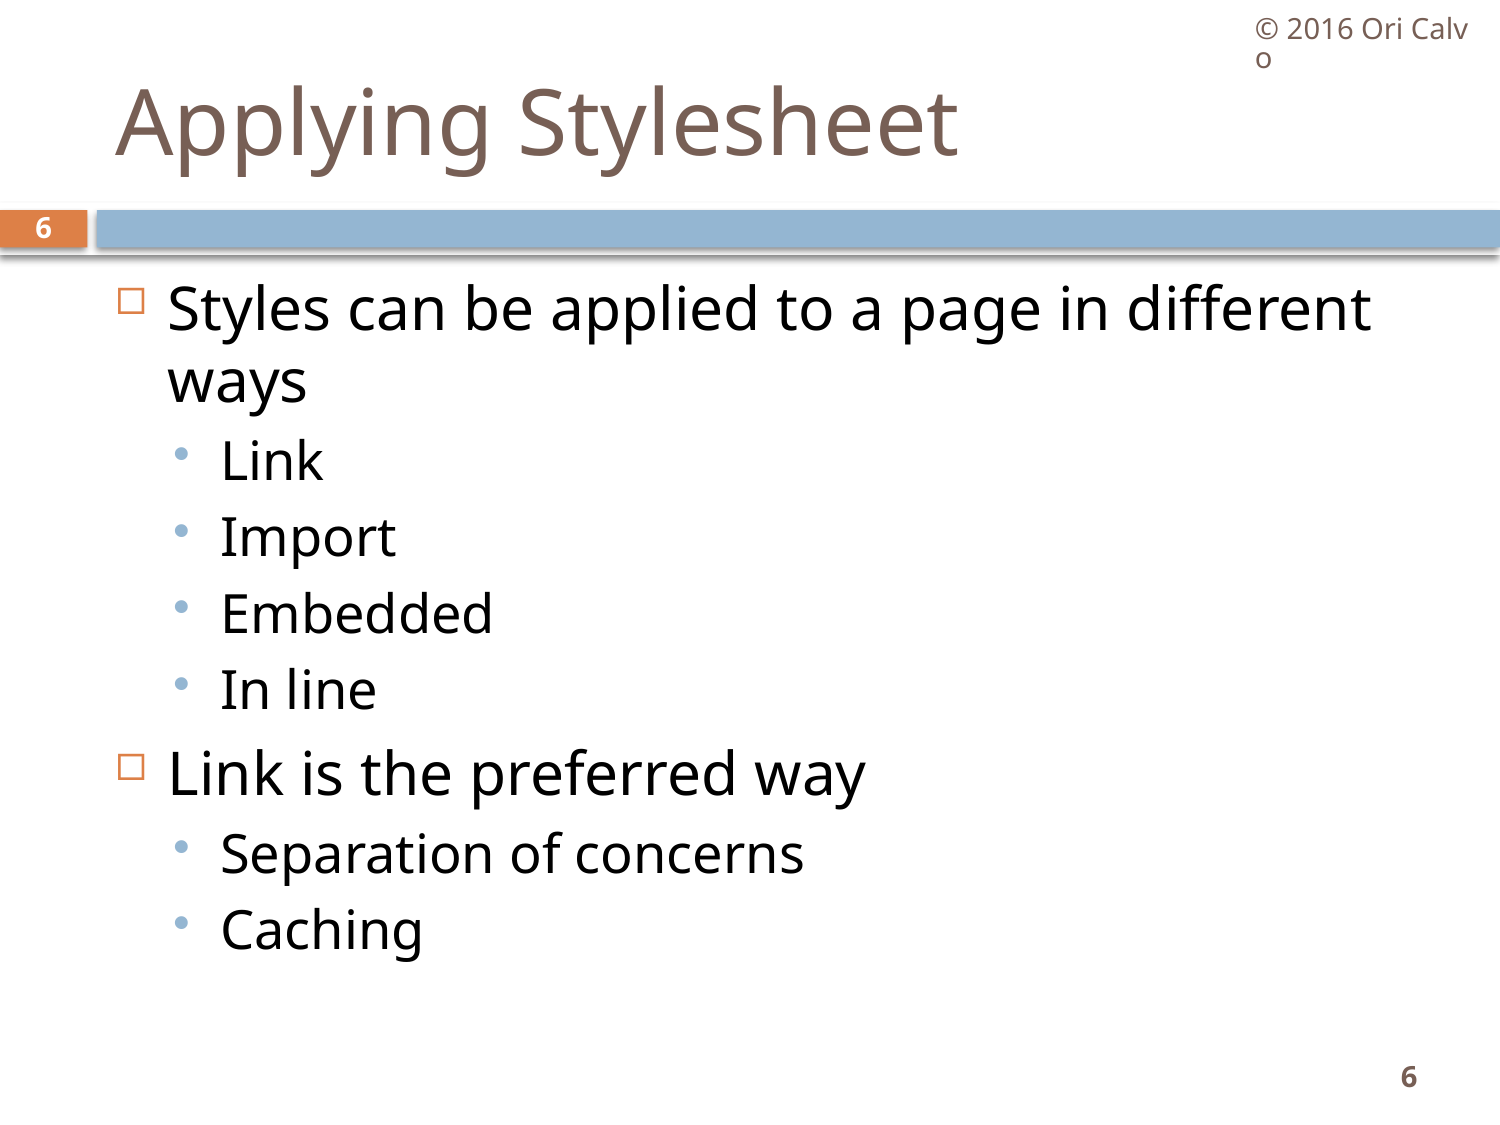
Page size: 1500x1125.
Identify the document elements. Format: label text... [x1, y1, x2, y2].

list Styles can be applied to a page in different ways Link Import Embedded In line Link is the preferred way Separation of concerns Caching [100, 262, 1438, 1000]
slide_number 6 [0, 208, 88, 249]
footer © 2016 Ori Calvo [1240, 0, 1500, 60]
title Applying Stylesheet [100, 37, 1438, 200]
